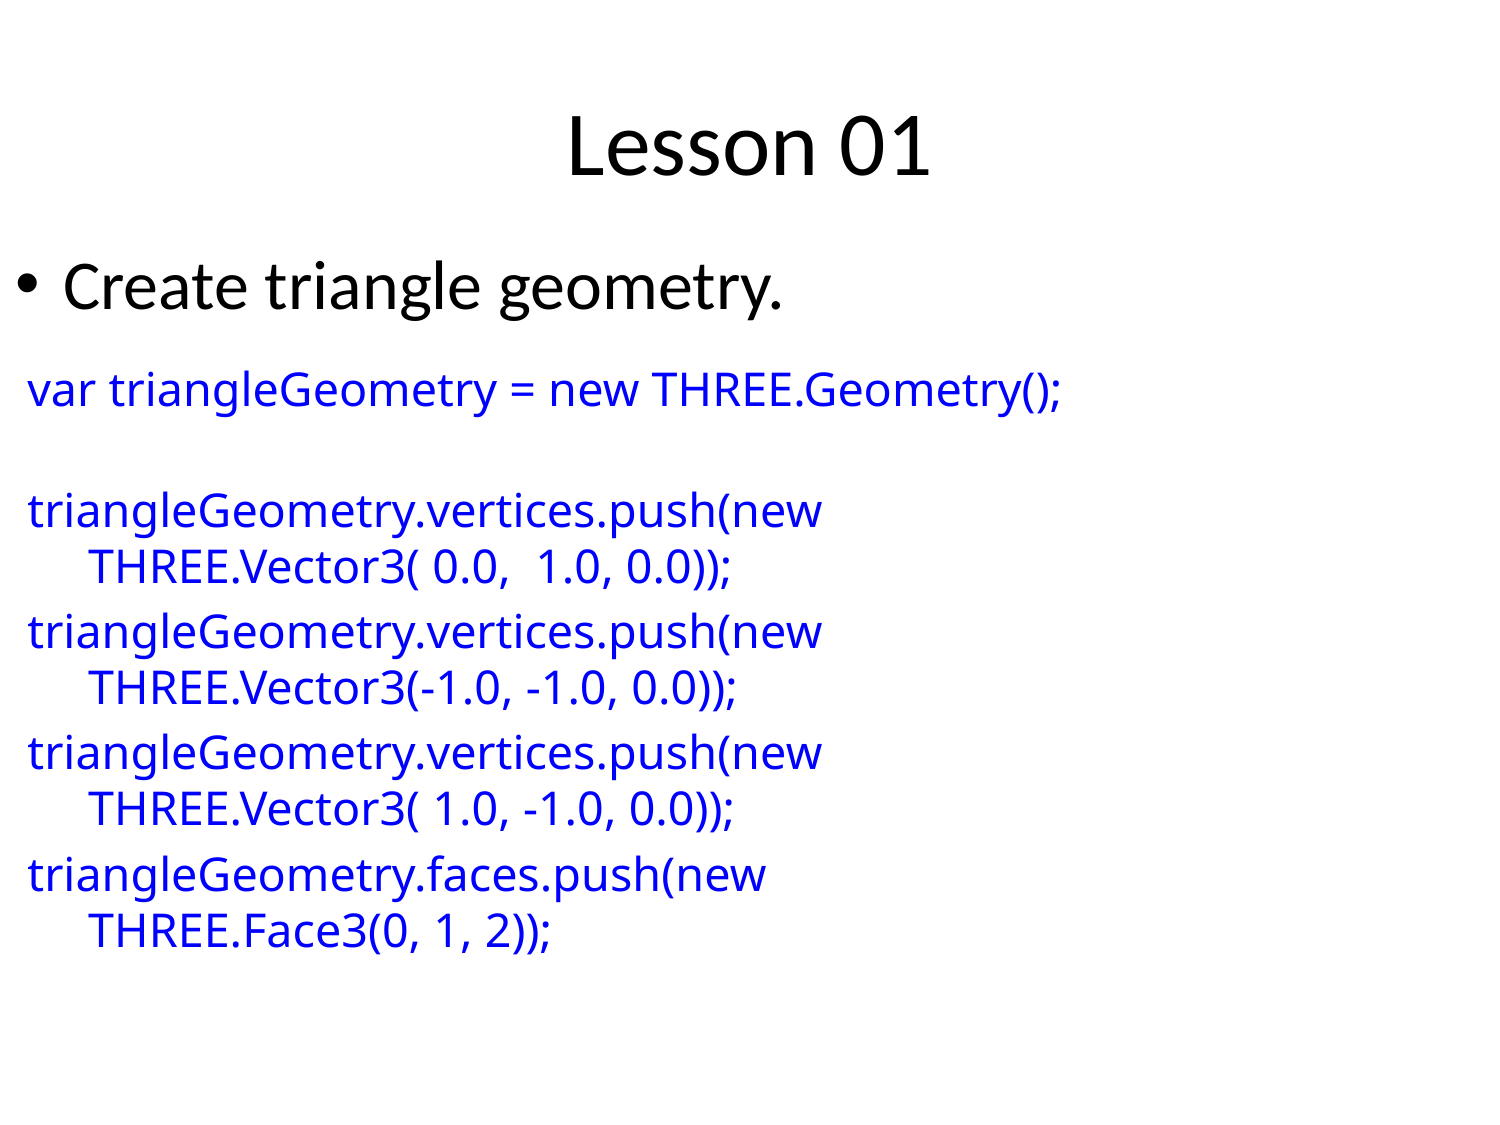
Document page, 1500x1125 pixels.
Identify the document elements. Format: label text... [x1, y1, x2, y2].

list Create triangle geometry. var triangleGeometry = new THREE.Geometry(); triangleGeometry.vertices.push(new THREE.Vector3( 0.0, 1.0, 0.0)); triangleGeometry.vertices.push(new THREE.Vector3(-1.0, -1.0, 0.0)); triangleGeometry.vertices.push(new THREE.Vector3( 1.0, -1.0, 0.0)); triangleGeometry.faces.push(new THREE.Face3(0, 1, 2)); [0, 232, 1500, 975]
title Lesson 01 [75, 45, 1425, 232]
